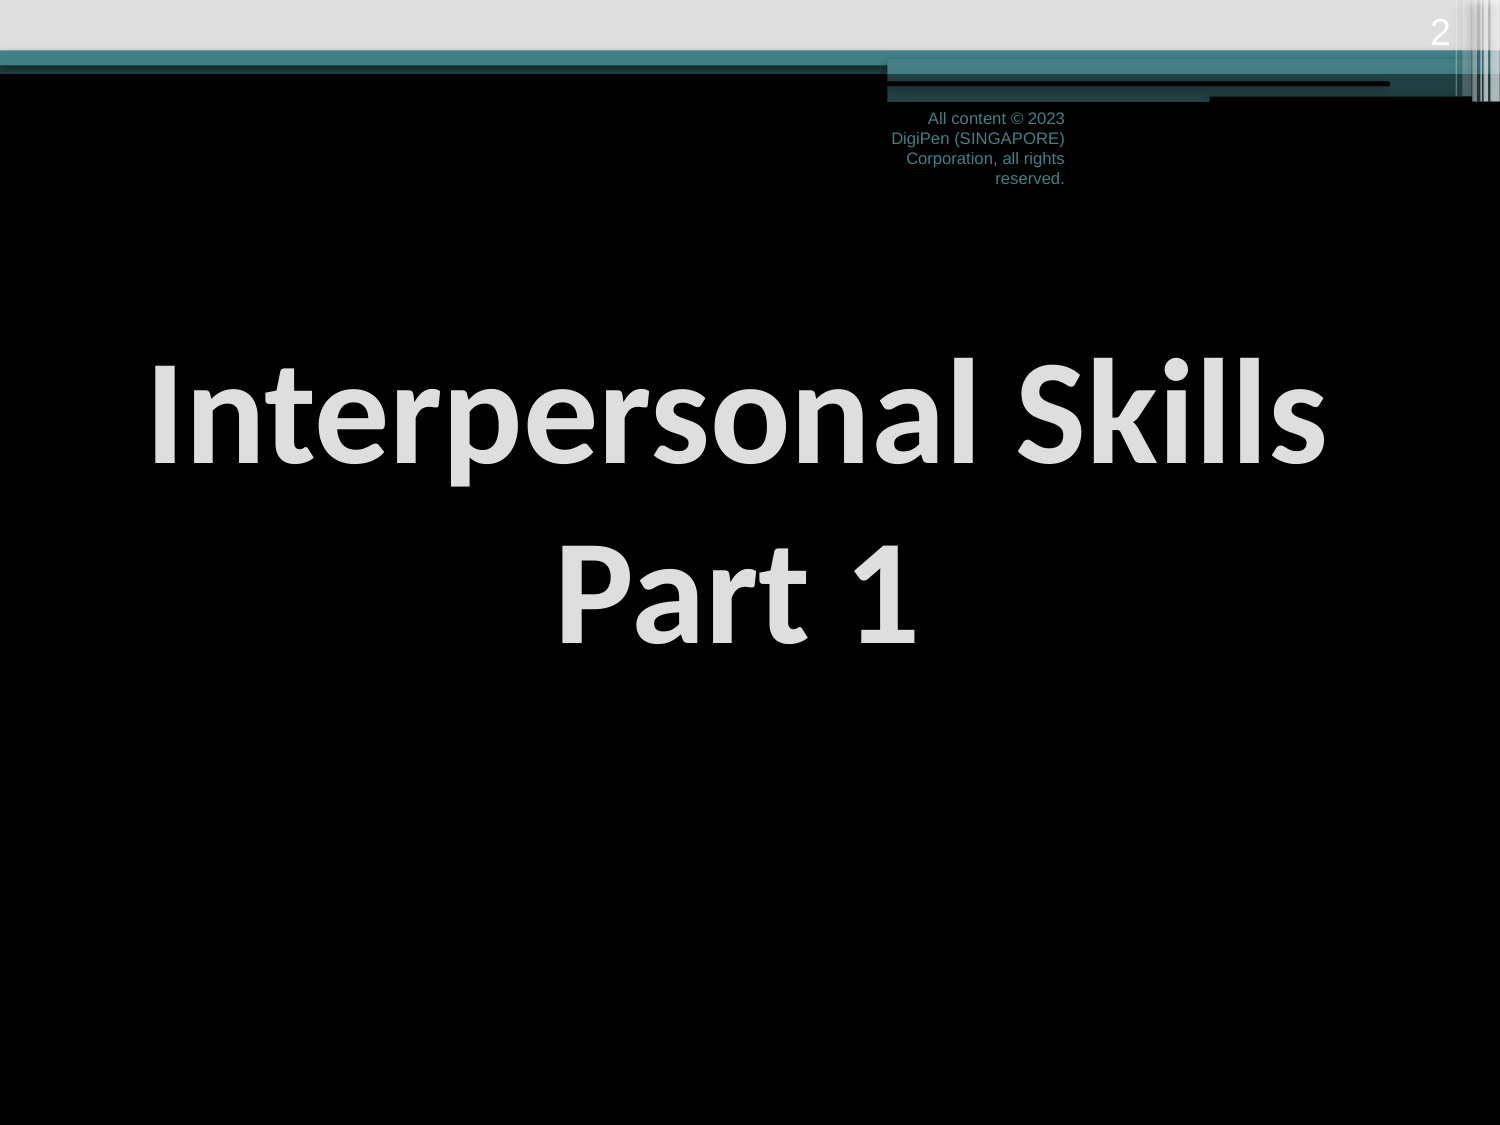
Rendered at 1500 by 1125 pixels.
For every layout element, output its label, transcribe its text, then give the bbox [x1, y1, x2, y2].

slide_number 1 [1340, 0, 1466, 61]
title Interpersonal Skills Part 1 [62, 337, 1413, 726]
footer All content © 2023 DigiPen (SINGAPORE) Corporation, all rights reserved. [862, 100, 1080, 176]
